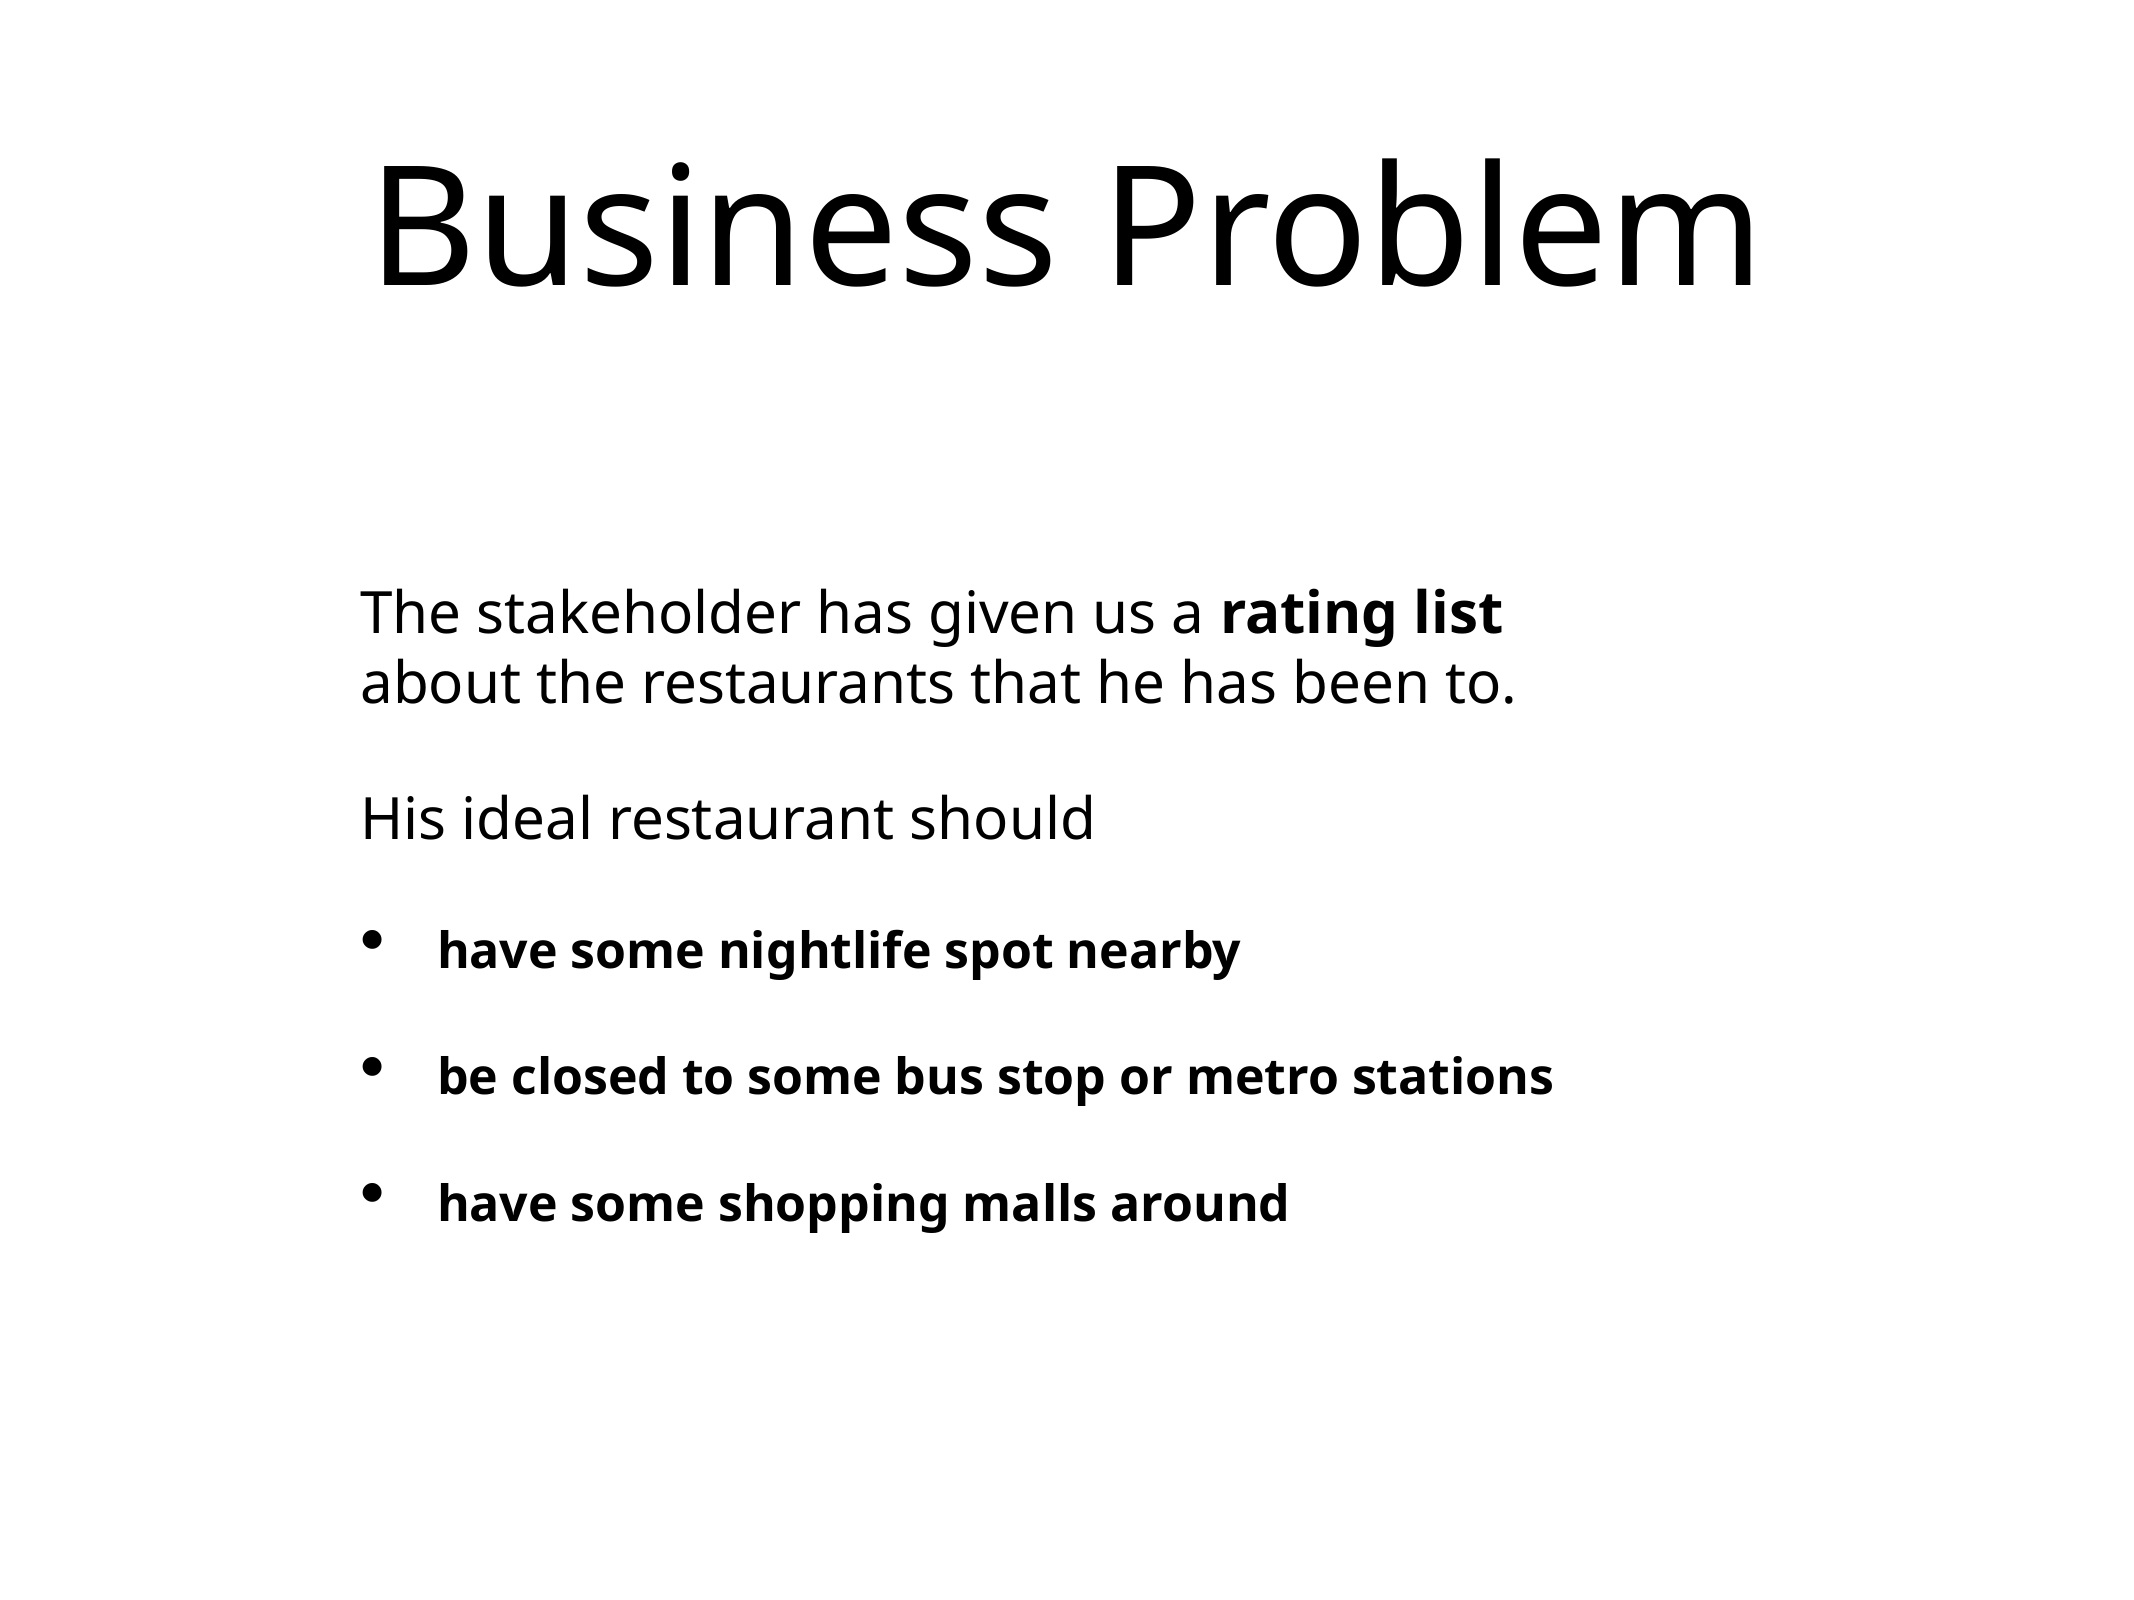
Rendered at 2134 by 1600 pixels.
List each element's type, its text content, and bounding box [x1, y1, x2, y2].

title Business Problem [155, 41, 1978, 397]
list The stakeholder has given us a rating list about the restaurants that he has been to. His ideal restaurant should have some nightlife spot nearby be closed to some bus stop or metro stations have some shopping malls around [351, 386, 1604, 1420]
